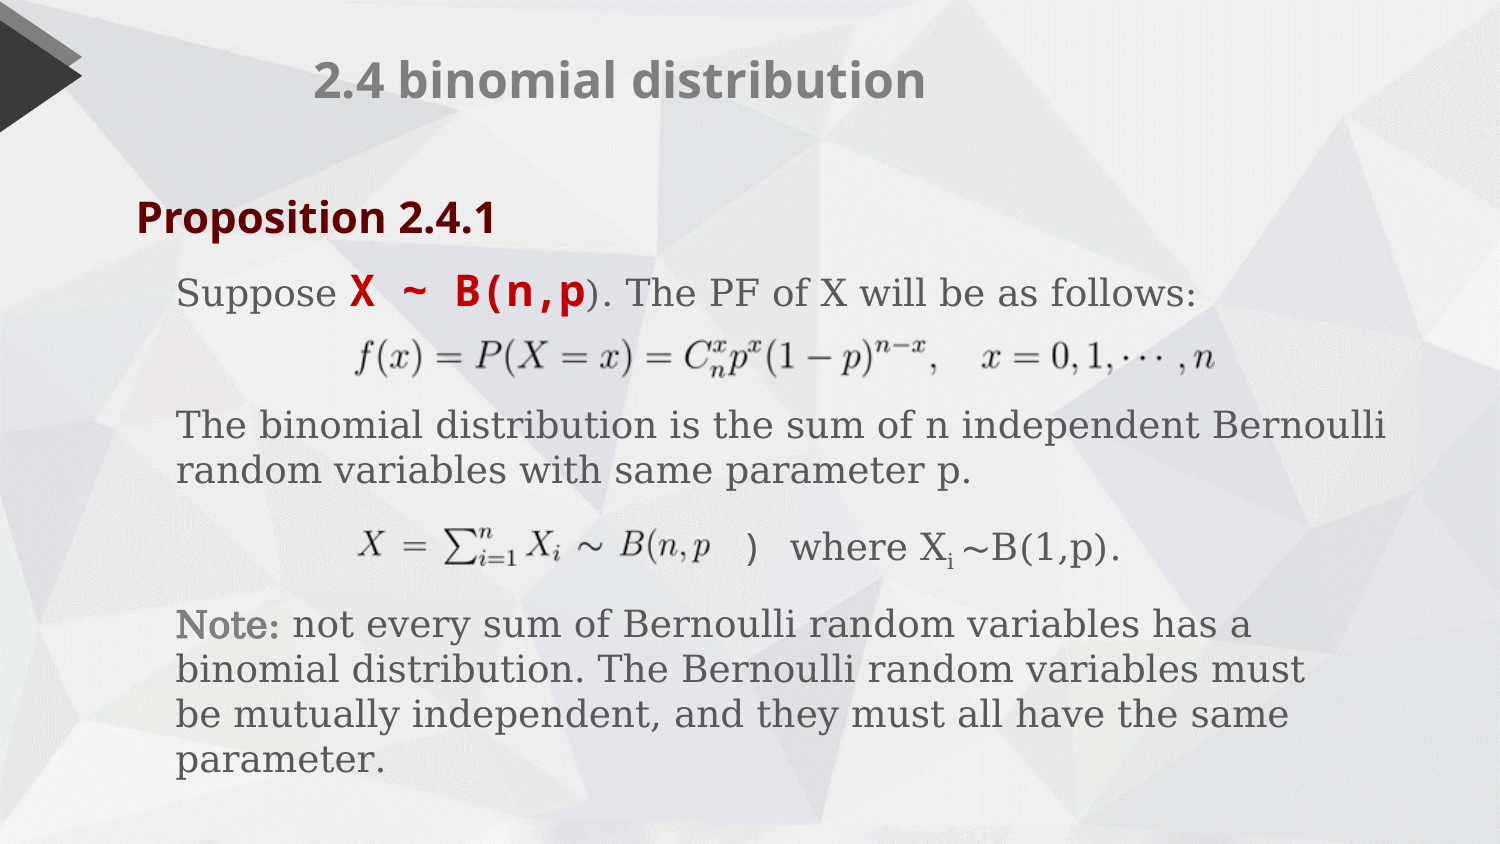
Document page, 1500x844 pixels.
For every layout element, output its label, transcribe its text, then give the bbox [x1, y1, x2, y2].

text_box Note: not every sum of Bernoulli random variables has a binomial distribution. The Bernoulli random variables must be mutually independent, and they must all have the same parameter. [164, 594, 1373, 786]
text_box Proposition 2.4.1 [124, 184, 510, 248]
title 2.4 binomial distribution [116, 41, 1139, 141]
text_box ) where Xi ∼B(1,p). [677, 510, 1500, 580]
text_box The binomial distribution is the sum of n independent Bernoulli random variables with same parameter p. [164, 395, 1405, 497]
text_box Suppose X ∼ B(n,p). The PF of X will be as follows: [164, 257, 1405, 322]
text_box [879, 511, 1500, 575]
picture [0, 0, 1500, 844]
